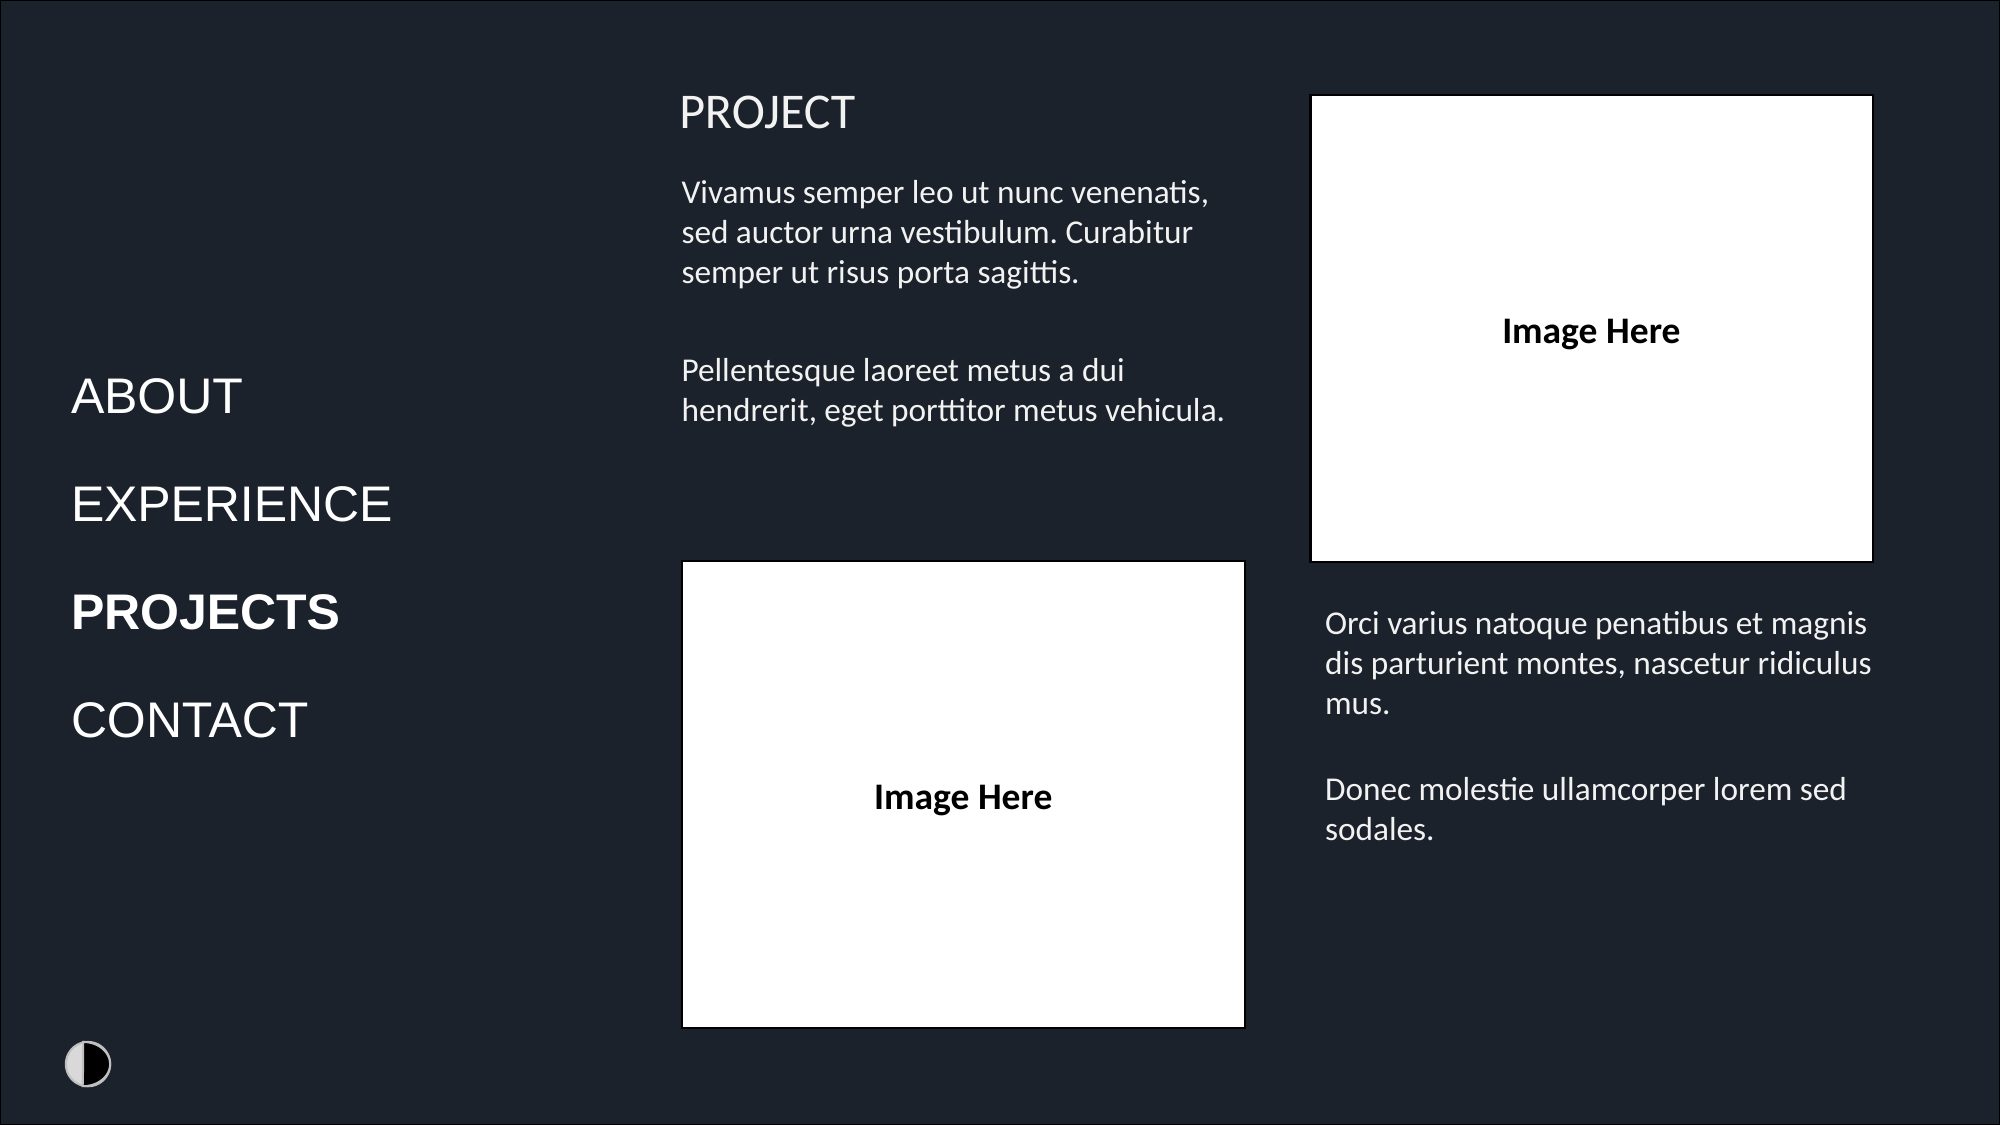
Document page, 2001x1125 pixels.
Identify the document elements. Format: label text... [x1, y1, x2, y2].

text_box Donec molestie ullamcorper lorem sed sodales. [1310, 759, 1919, 855]
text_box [56, 1041, 111, 1087]
text_box Image Here [1309, 94, 1874, 563]
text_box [56, 356, 416, 756]
text_box [0, 0, 2000, 1125]
text_box Vivamus semper leo ut nunc venenatis, sed auctor urna vestibulum. Curabitur semper ut risus porta sagittis. [666, 163, 1276, 298]
text_box Pellentesque laoreet metus a dui hendrerit, eget porttitor metus vehicula. [666, 341, 1276, 436]
text_box PROJECT [626, 70, 909, 146]
text_box Image Here [681, 560, 1246, 1029]
text_box Orci varius natoque penatibus et magnis dis parturient montes, nascetur ridiculus mus. [1310, 593, 1919, 729]
